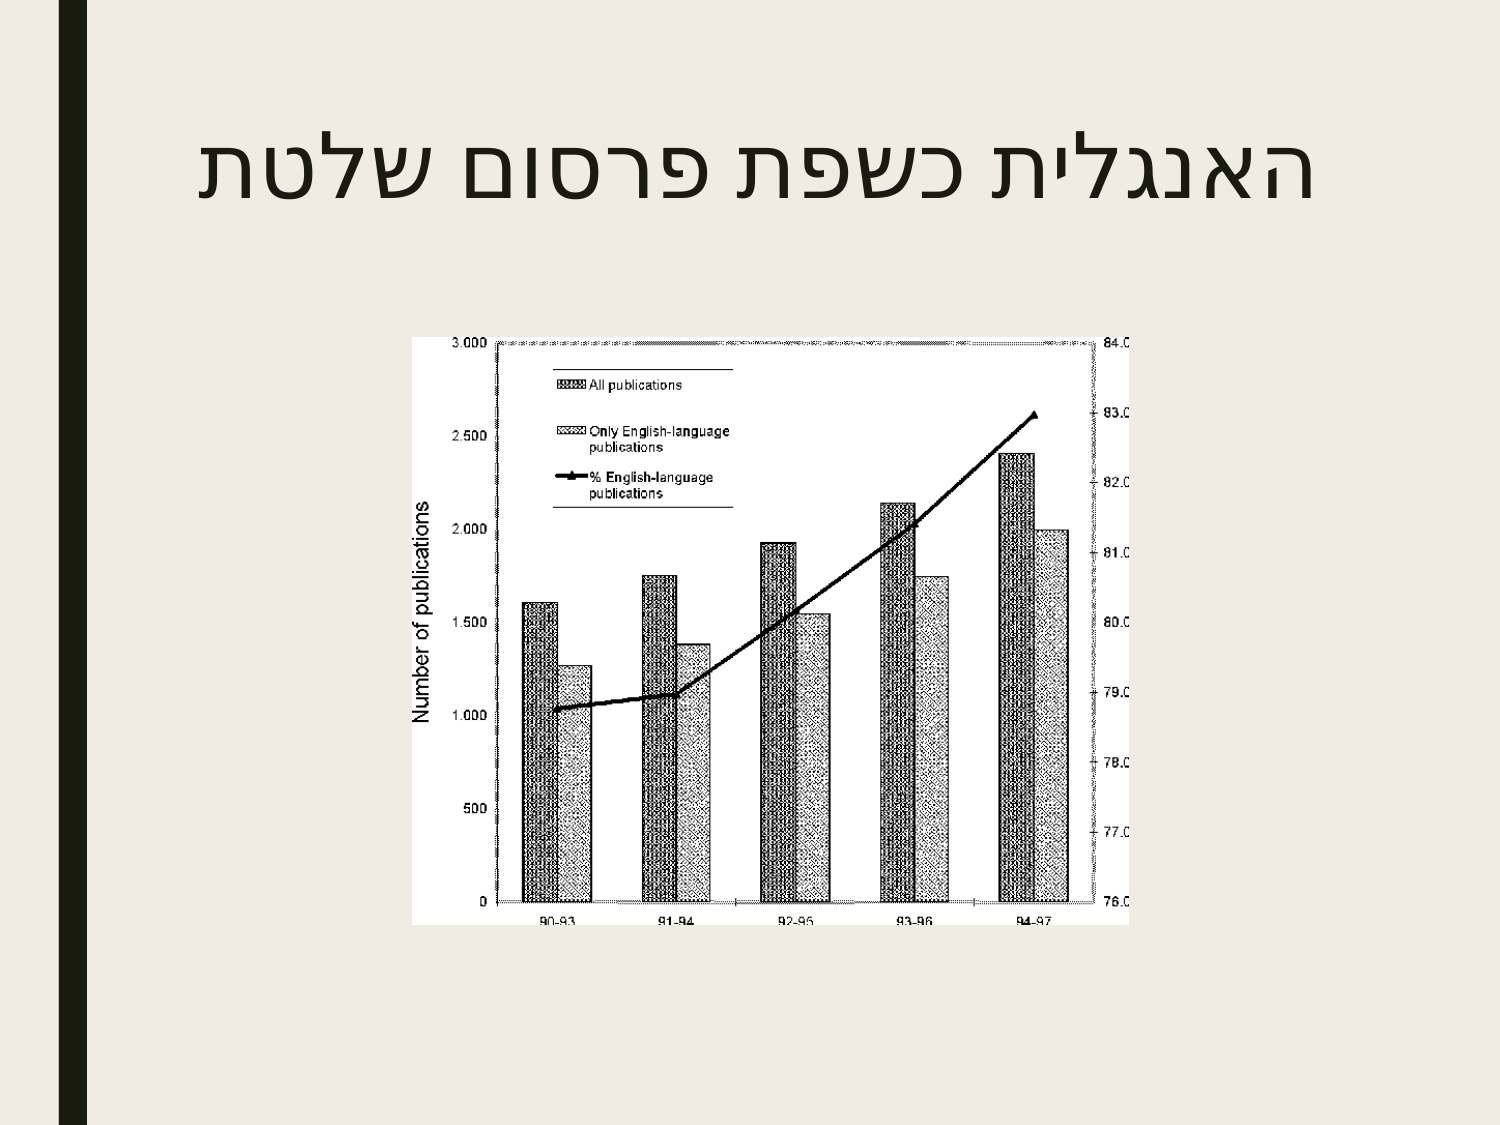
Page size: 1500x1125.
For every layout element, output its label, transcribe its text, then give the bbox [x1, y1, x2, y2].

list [412, 337, 1129, 925]
title האנגלית כשפת פרסום שלטת [168, 112, 1351, 357]
